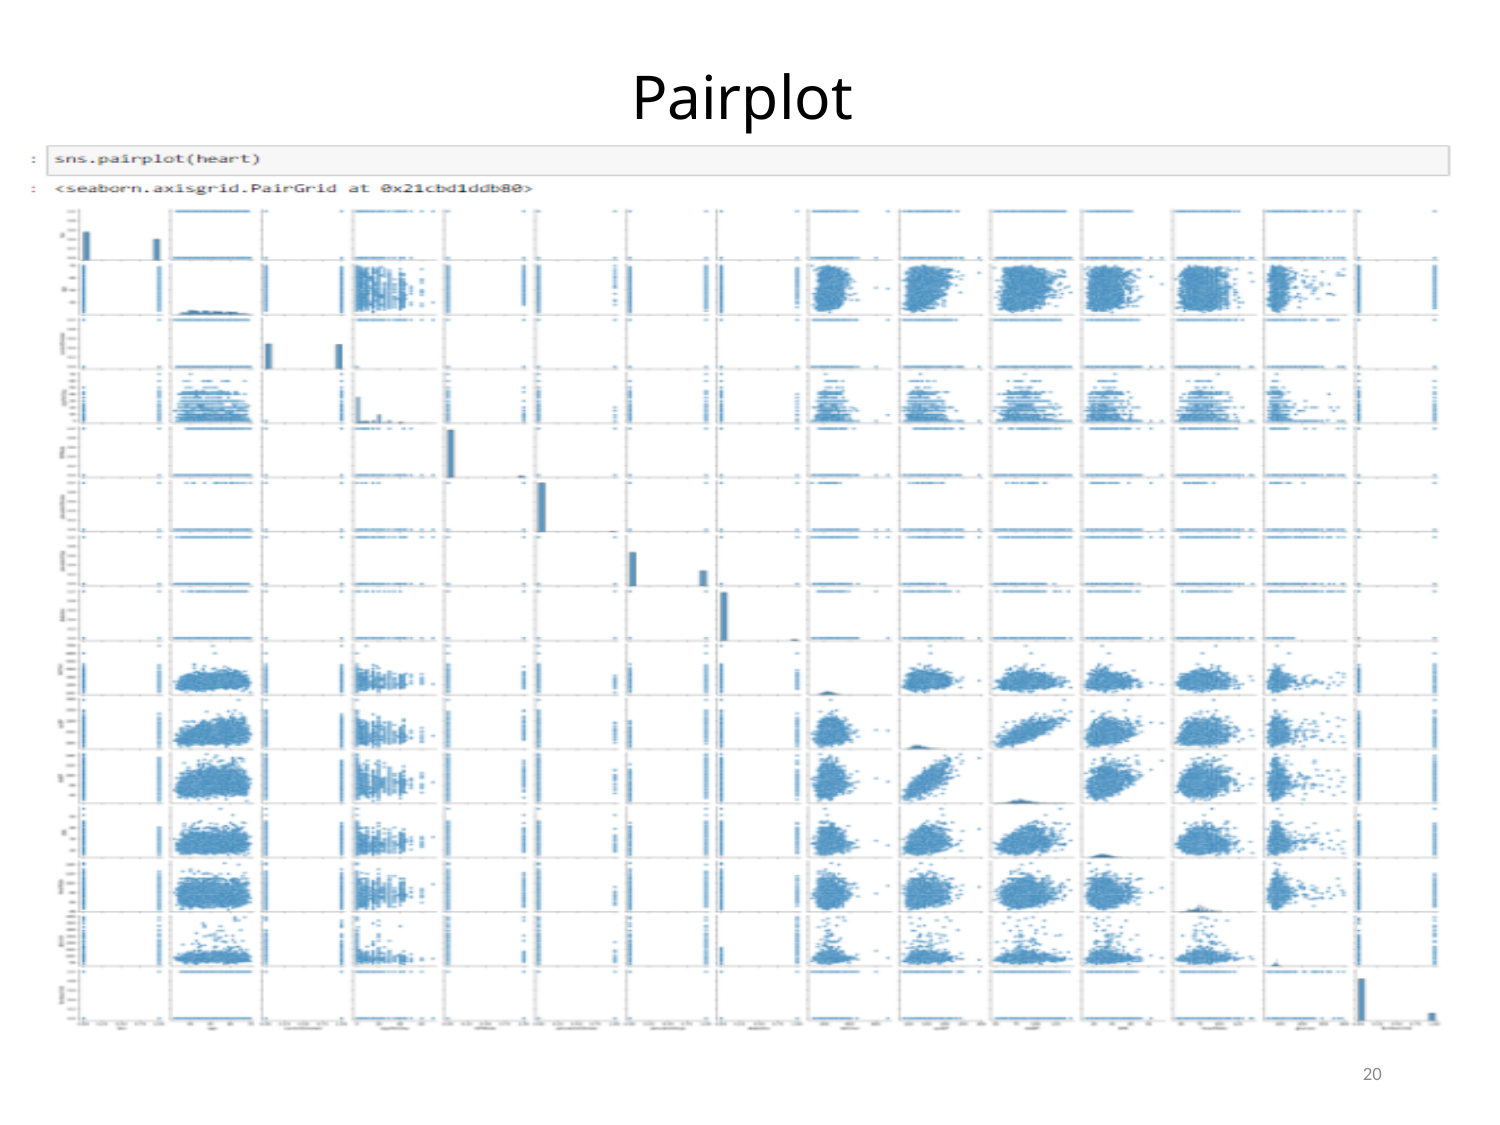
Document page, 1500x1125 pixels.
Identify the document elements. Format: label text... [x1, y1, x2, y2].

slide_number 20 [1059, 1043, 1397, 1103]
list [31, 140, 1469, 1043]
title Pairplot [103, 59, 1397, 140]
